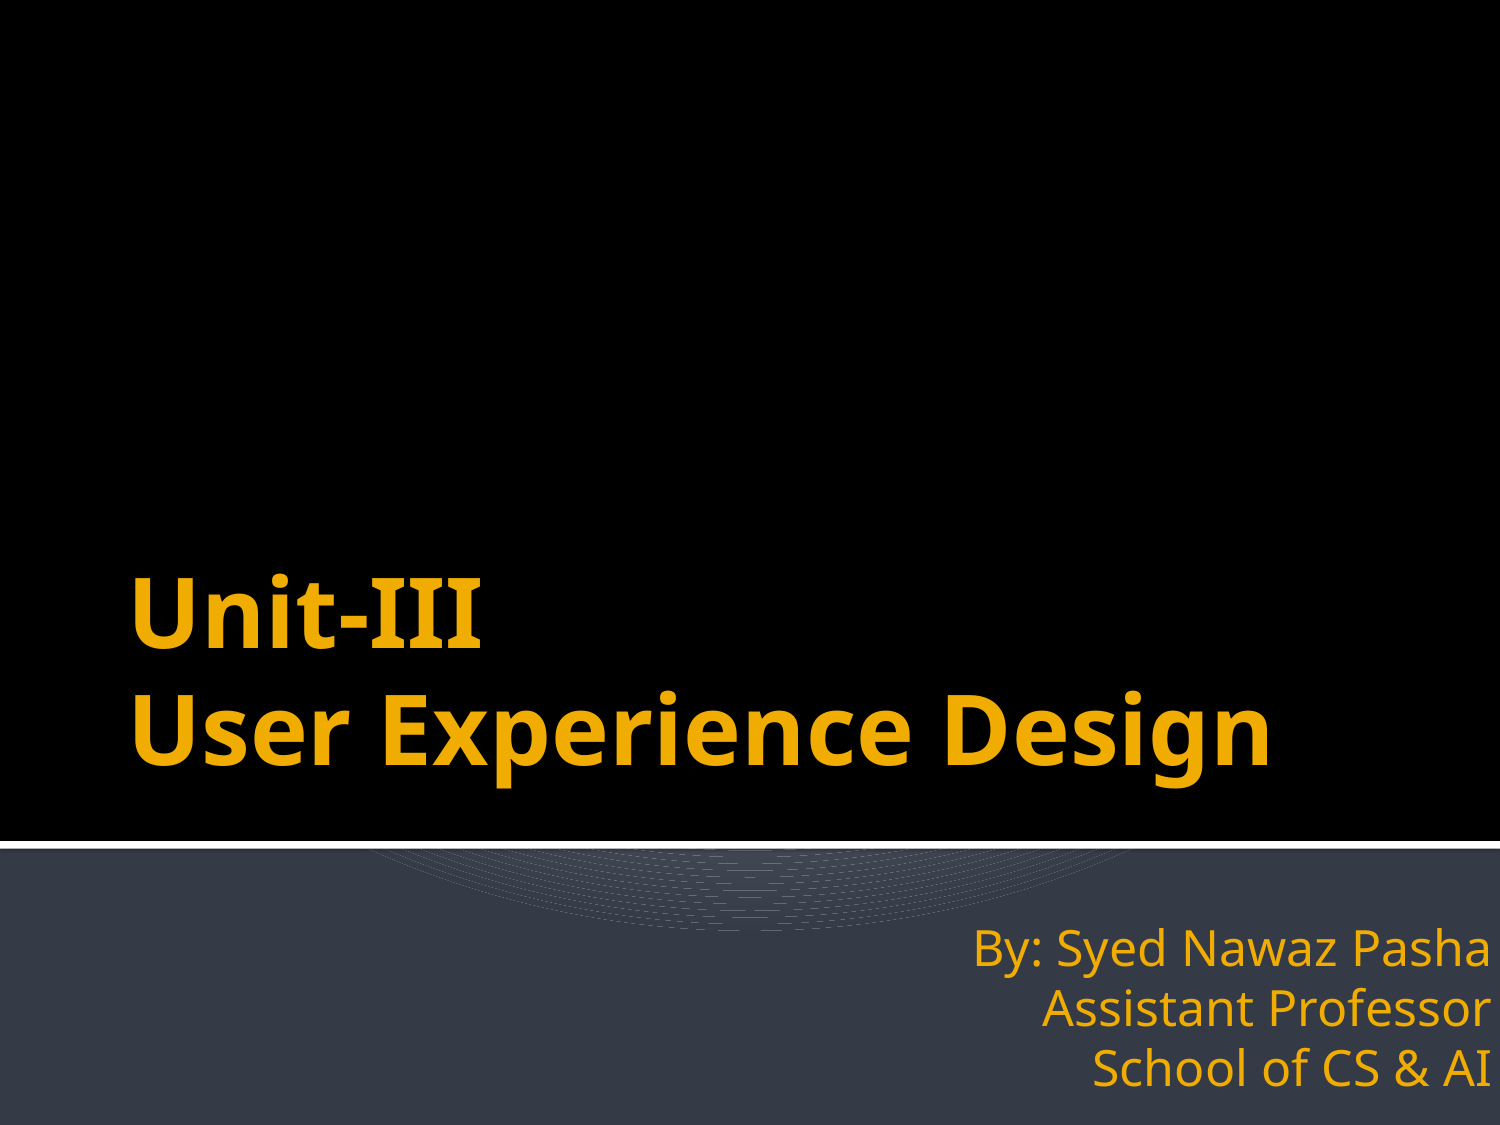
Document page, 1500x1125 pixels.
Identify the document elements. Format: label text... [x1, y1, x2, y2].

title Unit-III User Experience Design [112, 550, 1438, 825]
text_box By: Syed Nawaz Pasha Assistant Professor School of CS & AI [174, 849, 1500, 1096]
